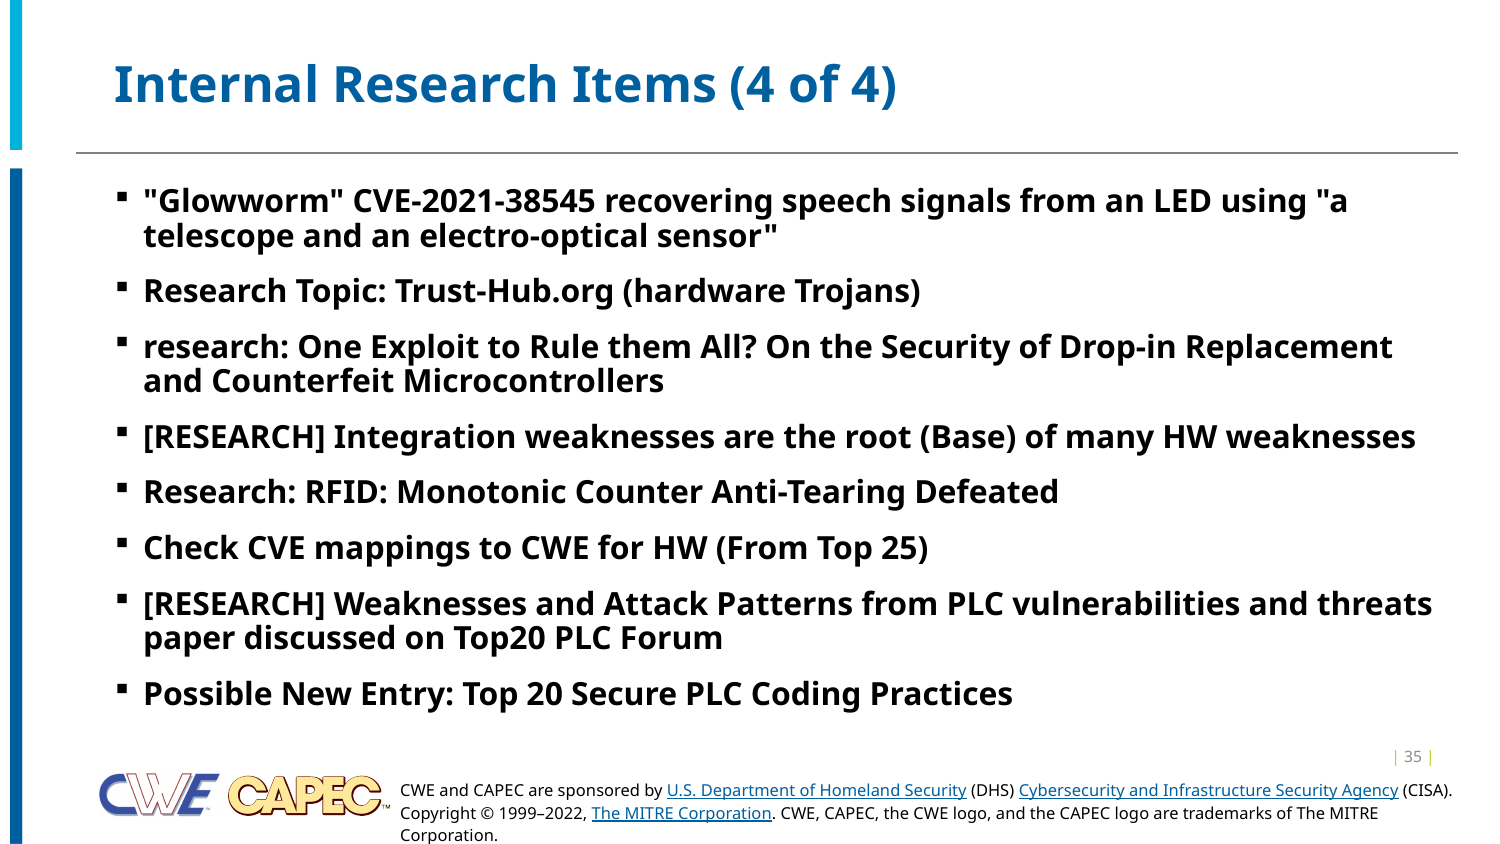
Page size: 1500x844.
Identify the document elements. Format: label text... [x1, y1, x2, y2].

slide_number | 35 | [1368, 753, 1450, 776]
picture [98, 766, 395, 824]
title Internal Research Items (4 of 4) [99, 33, 1248, 141]
list "Glowworm" CVE-2021-38545 recovering speech signals from an LED using "a telescope and an electro-optical sensor" Research Topic: Trust-Hub.org (hardware Trojans) research: One Exploit to Rule them All? On the Security of Drop-in Replacement and Counterfeit Microcontrollers [RESEARCH] Integration weaknesses are the root (Base) of many HW weaknesses Research: RFID: Monotonic Counter Anti-Tearing Defeated Check CVE mappings to CWE for HW (From Top 25) [RESEARCH] Weaknesses and Attack Patterns from PLC vulnerabilities and threats paper discussed on Top20 PLC Forum Possible New Entry: Top 20 Secure PLC Coding Practices [99, 178, 1450, 743]
